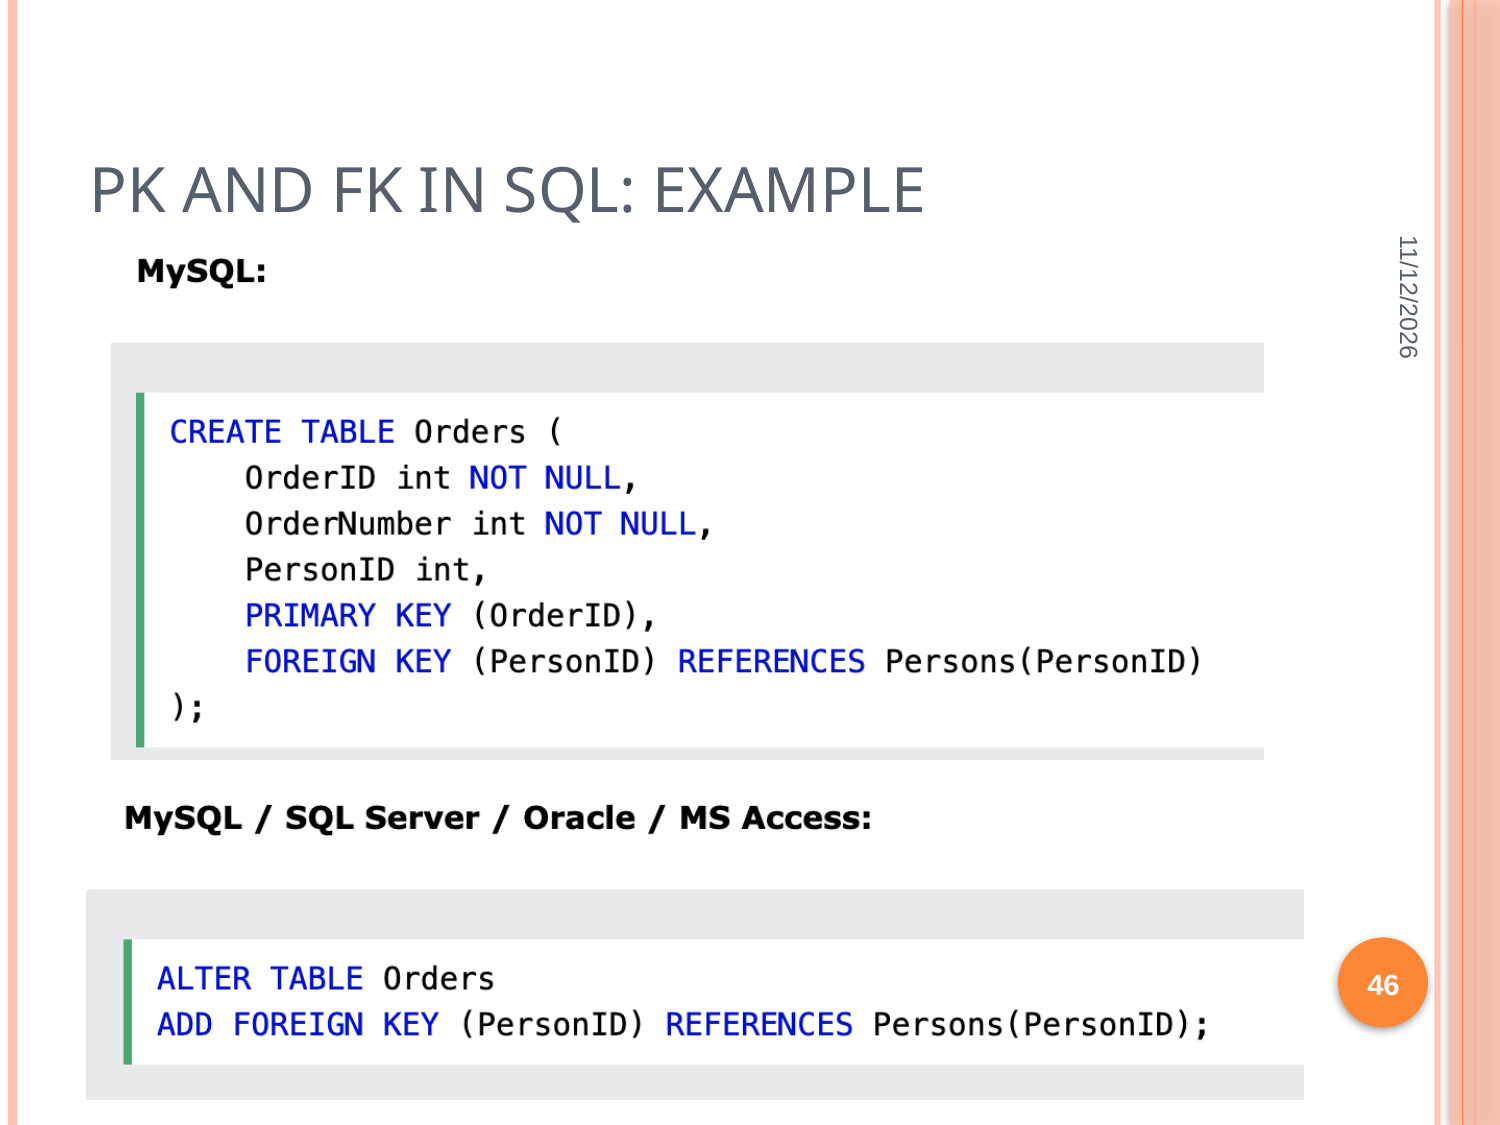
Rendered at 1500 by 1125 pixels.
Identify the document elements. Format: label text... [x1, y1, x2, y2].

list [110, 232, 1265, 761]
picture [86, 780, 1305, 1101]
slide_number 46 [1333, 940, 1434, 1027]
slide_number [1378, 43, 1442, 374]
title PK and FK in SQL: Example [75, 45, 1300, 233]
